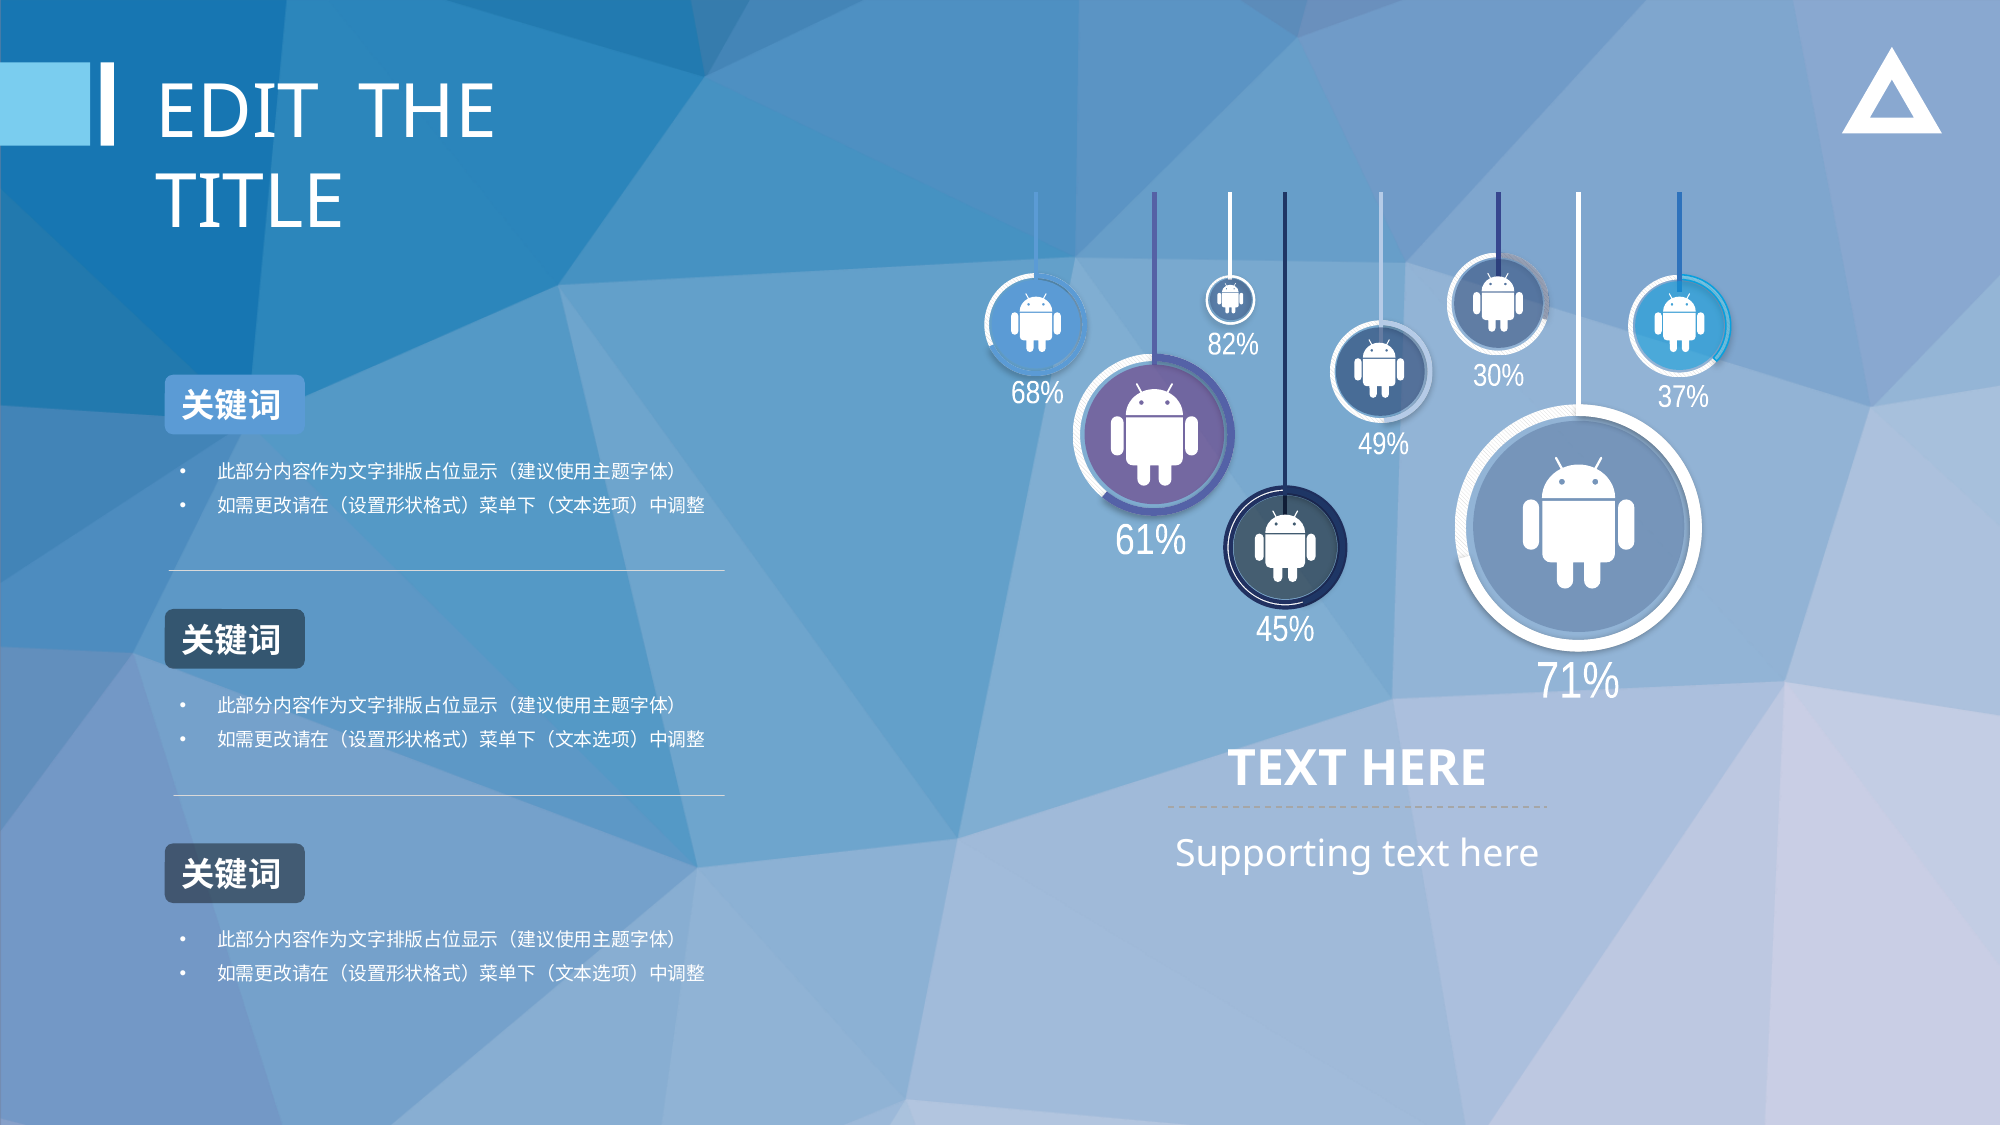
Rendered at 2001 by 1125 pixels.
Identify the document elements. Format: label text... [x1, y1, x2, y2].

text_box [164, 374, 722, 542]
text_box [984, 192, 1731, 891]
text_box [0, 62, 115, 146]
picture [0, 0, 2000, 1125]
text_box [1841, 46, 1942, 134]
text_box EDIT THE TITLE [140, 54, 633, 250]
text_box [164, 608, 722, 776]
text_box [164, 843, 722, 1011]
